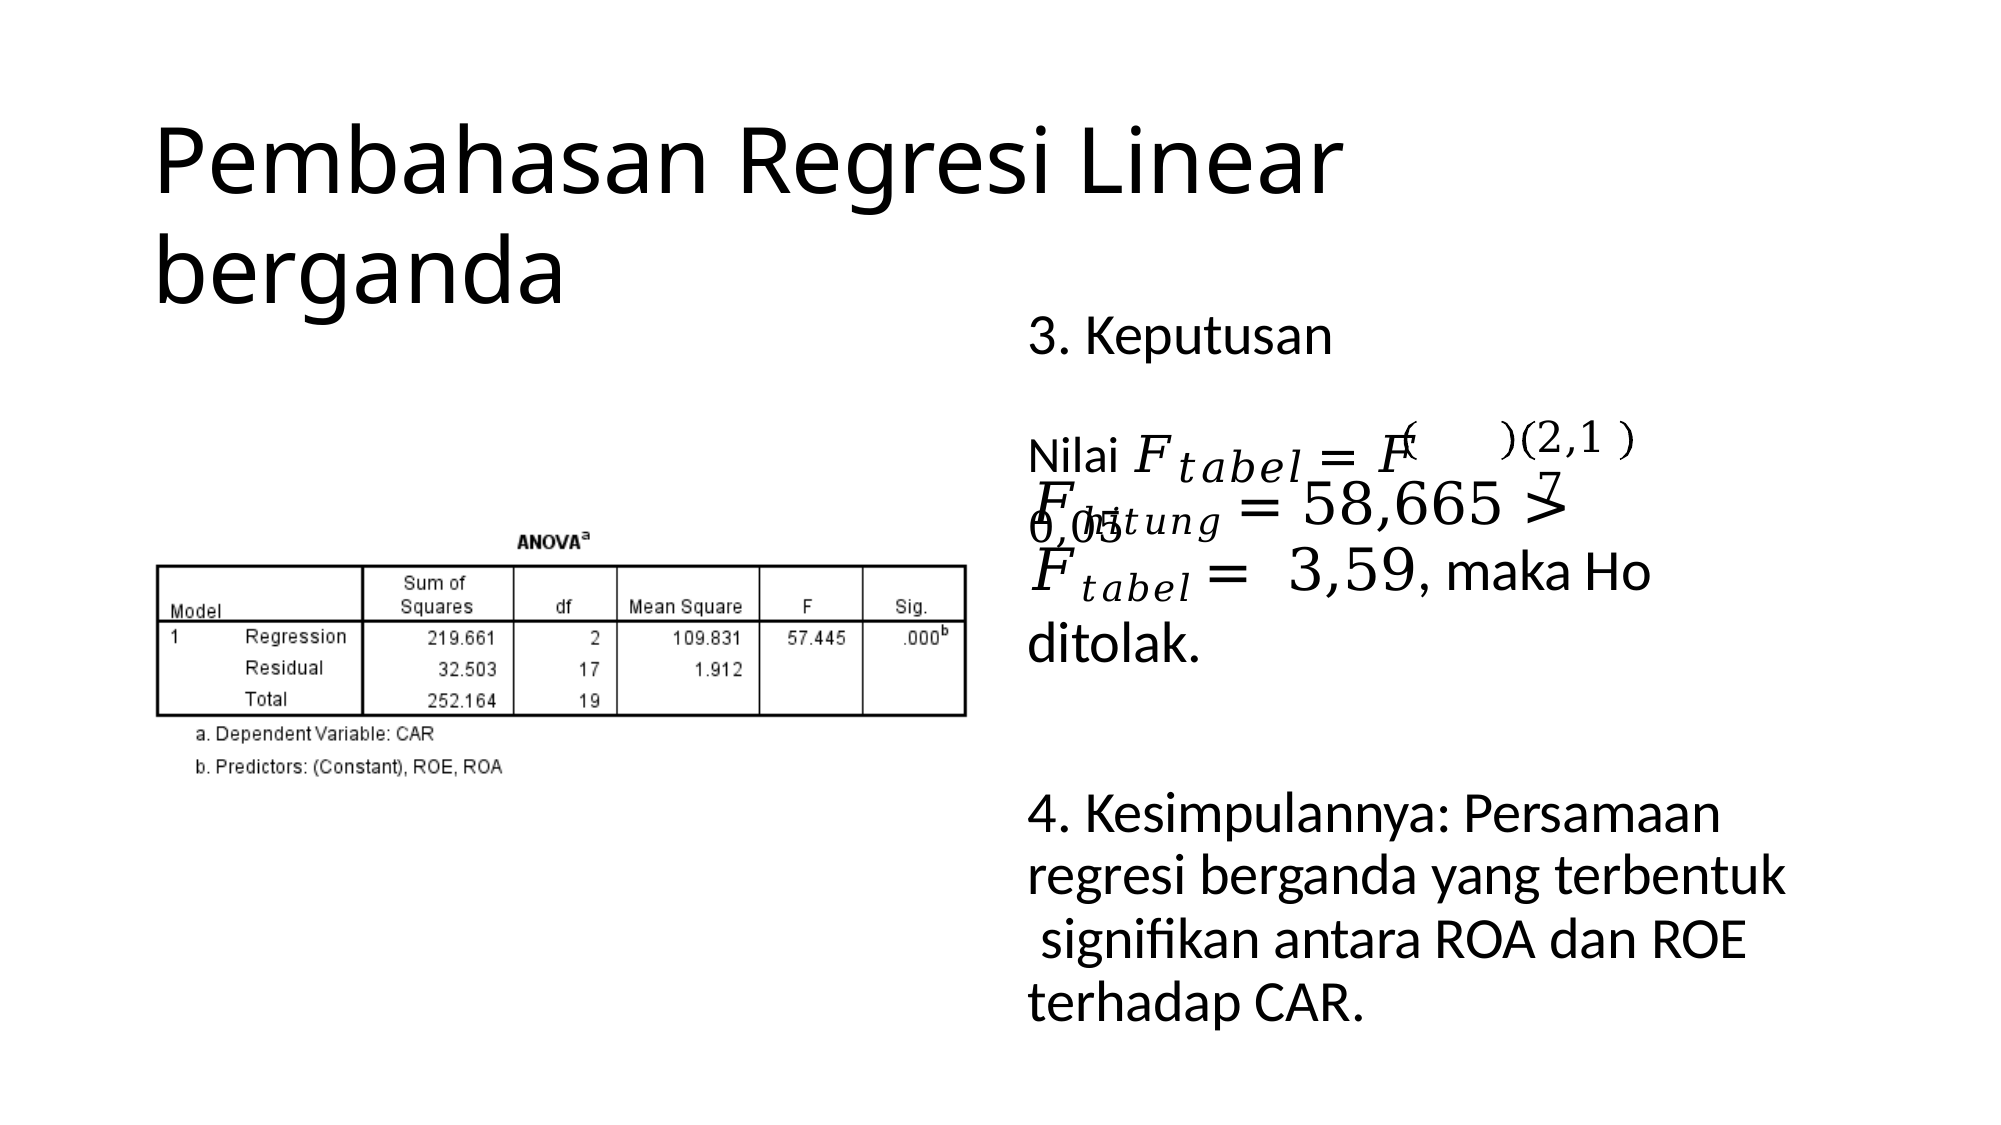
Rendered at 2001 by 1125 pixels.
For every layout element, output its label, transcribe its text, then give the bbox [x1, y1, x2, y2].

text_box 𝐹ℎ𝑖𝑡𝑢𝑛𝑔 = 58,665 > 𝐹𝑡𝑎𝑏𝑒𝑙 = 3,59, maka Ho ditolak. 4. Kesimpulannya: Persamaan regresi berganda yang terbentuk signifikan antara ROA dan ROE terhadap CAR. [1019, 468, 1801, 1034]
text_box 3. Keputusan Nilai 𝐹𝑡𝑎𝑏𝑒𝑙 = 𝐹 0,05 [1021, 265, 1507, 468]
text_box [1522, 421, 1534, 460]
text_box [1621, 421, 1633, 460]
text_box 2,17 [1534, 408, 1621, 468]
text_box [150, 521, 975, 791]
text_box [1507, 423, 1515, 458]
title Pembahasan Regresi Linear berganda [150, 100, 1528, 323]
